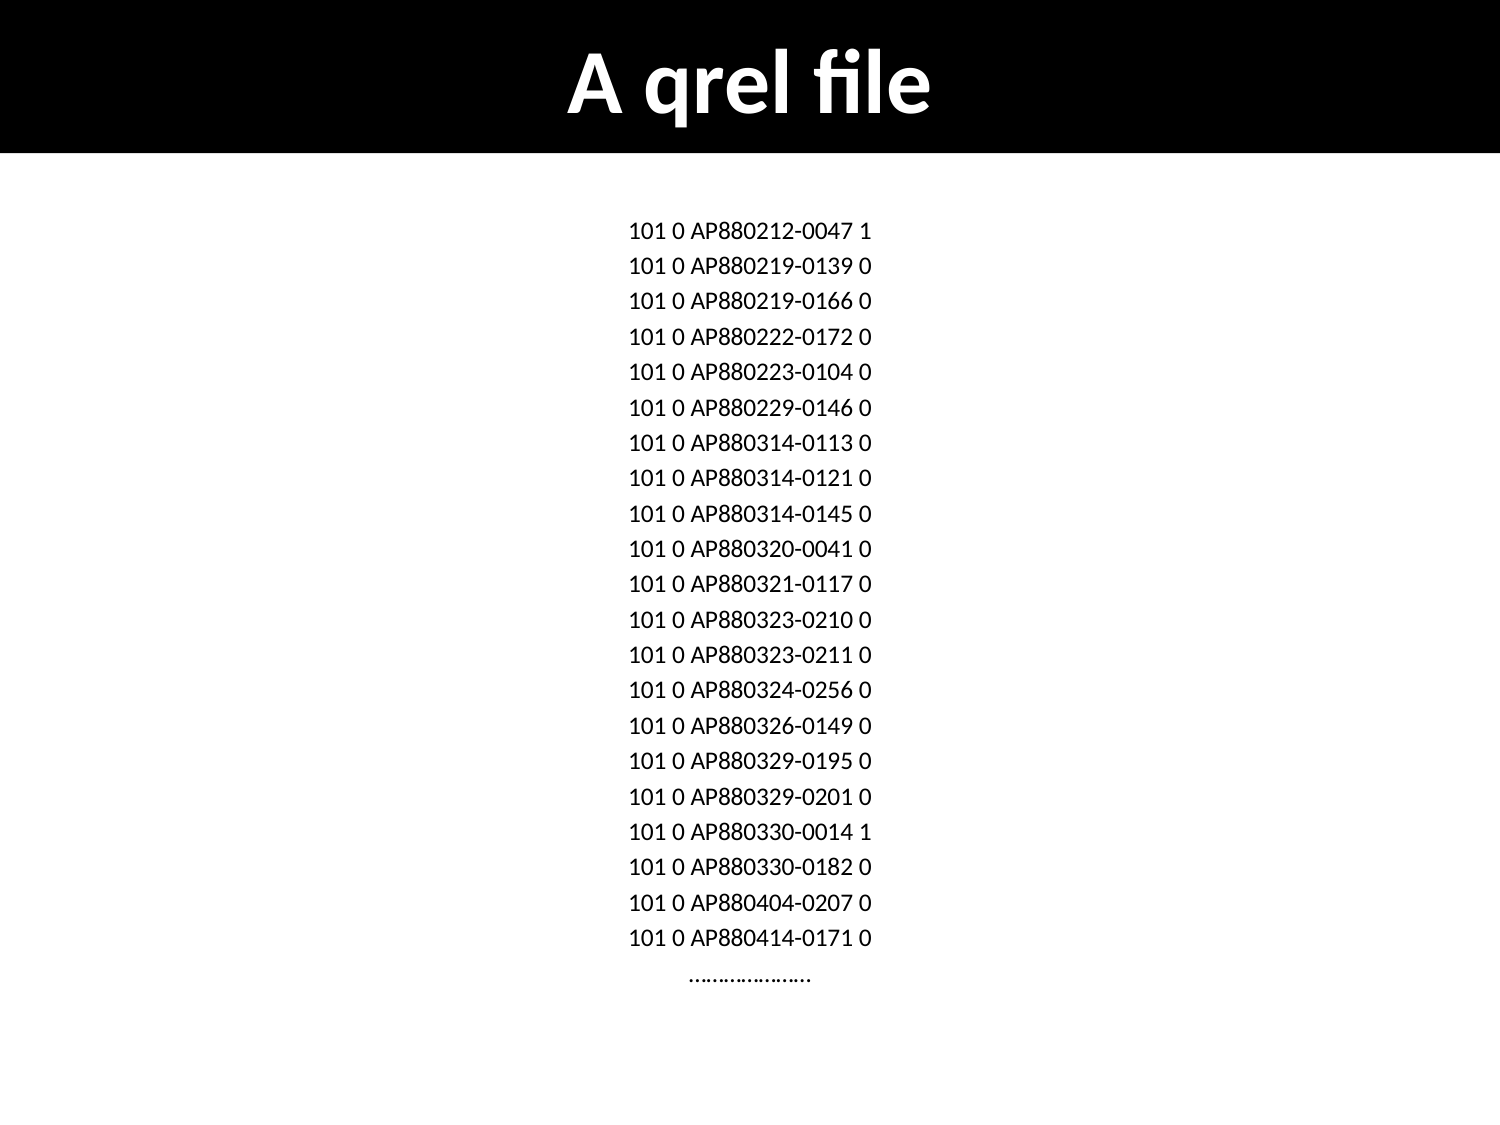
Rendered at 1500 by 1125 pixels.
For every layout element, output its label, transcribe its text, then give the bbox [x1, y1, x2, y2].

list 101 0 AP880212-0047 1 101 0 AP880219-0139 0 101 0 AP880219-0166 0 101 0 AP880222-0172 0 101 0 AP880223-0104 0 101 0 AP880229-0146 0 101 0 AP880314-0113 0 101 0 AP880314-0121 0 101 0 AP880314-0145 0 101 0 AP880320-0041 0 101 0 AP880321-0117 0 101 0 AP880323-0210 0 101 0 AP880323-0211 0 101 0 AP880324-0256 0 101 0 AP880326-0149 0 101 0 AP880329-0195 0 101 0 AP880329-0201 0 101 0 AP880330-0014 1 101 0 AP880330-0182 0 101 0 AP880404-0207 0 101 0 AP880414-0171 0 ………………… [75, 206, 1425, 1005]
title A qrel file [0, 0, 1500, 154]
